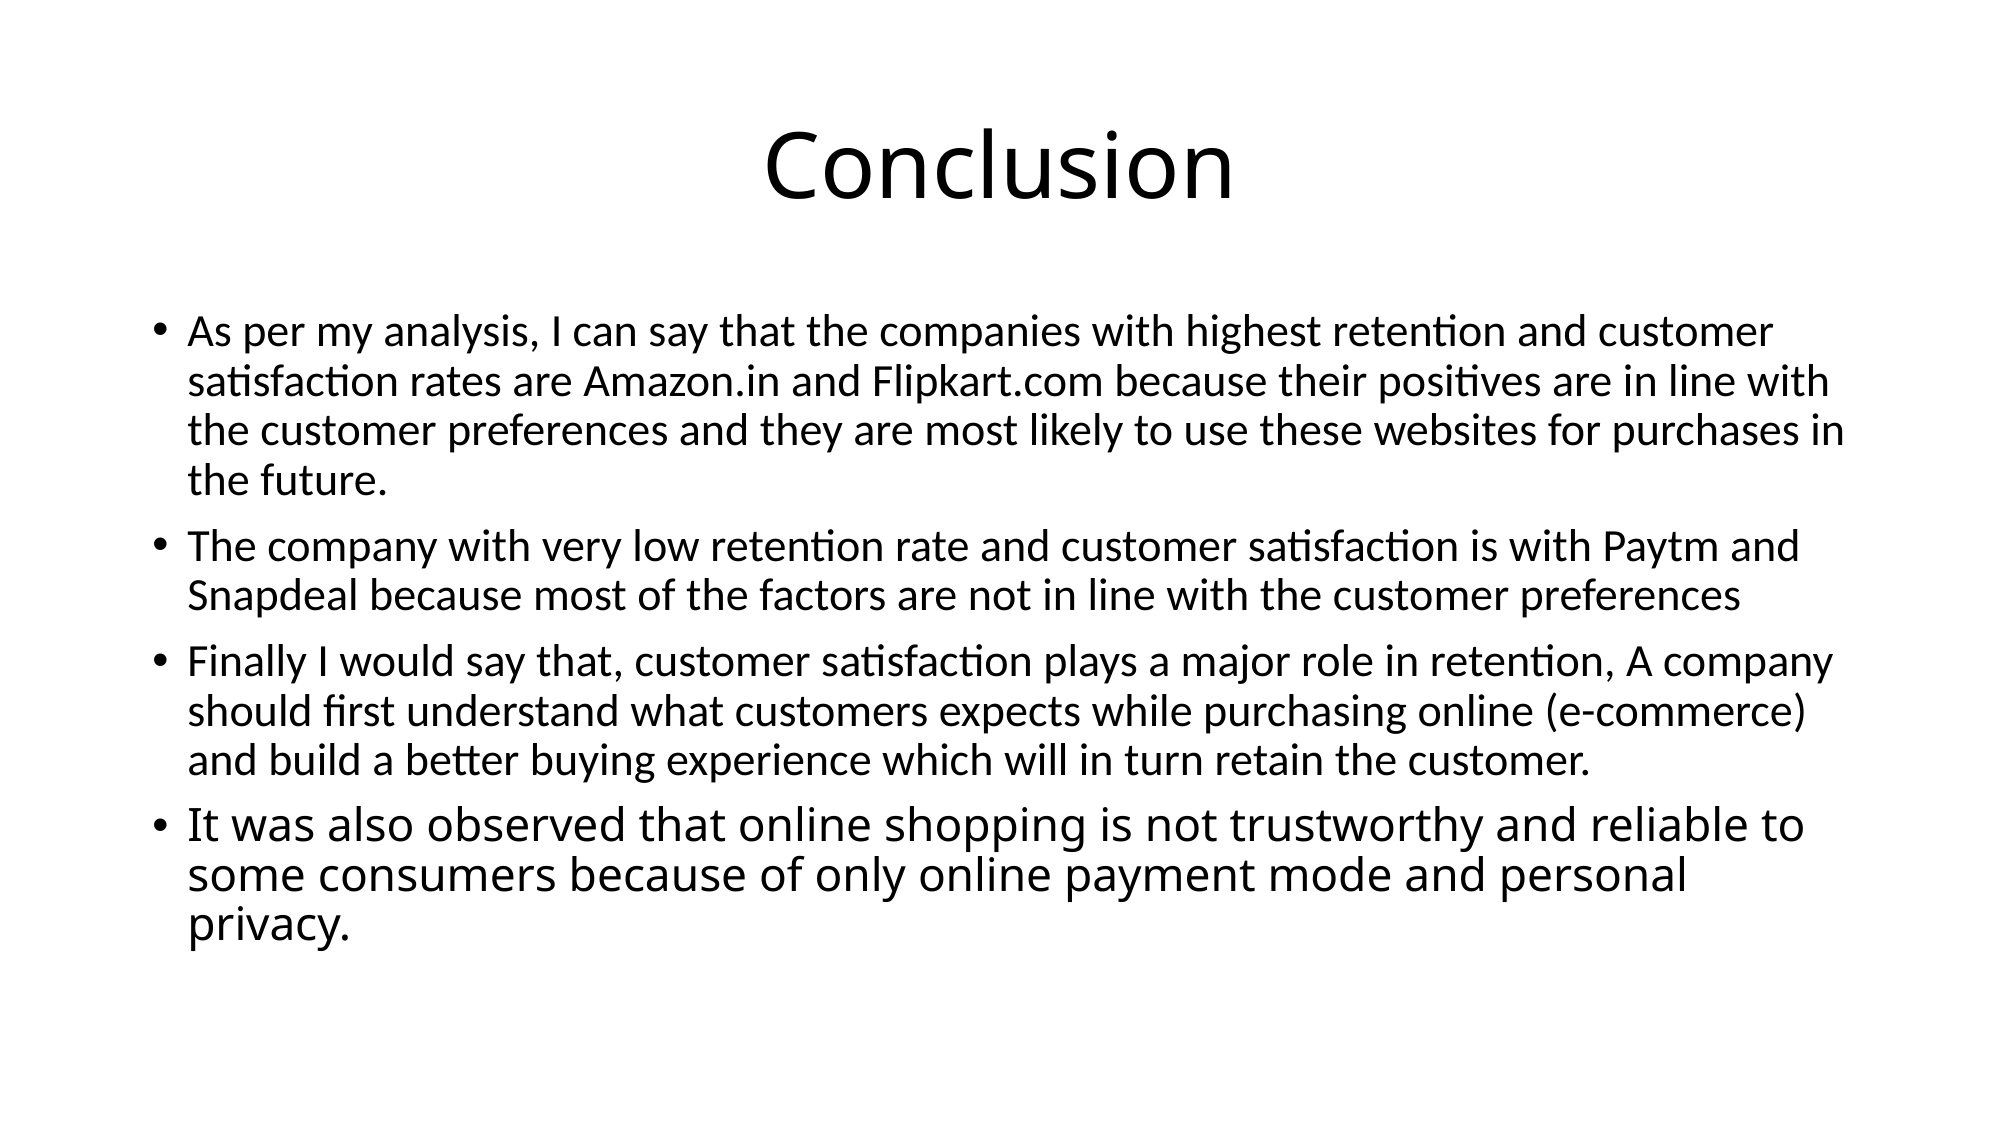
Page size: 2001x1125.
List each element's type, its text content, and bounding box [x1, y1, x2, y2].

list As per my analysis, I can say that the companies with highest retention and customer satisfaction rates are Amazon.in and Flipkart.com because their positives are in line with the customer preferences and they are most likely to use these websites for purchases in the future. The company with very low retention rate and customer satisfaction is with Paytm and Snapdeal because most of the factors are not in line with the customer preferences Finally I would say that, customer satisfaction plays a major role in retention, A company should first understand what customers expects while purchasing online (e-commerce) and build a better buying experience which will in turn retain the customer. It was also observed that online shopping is not trustworthy and reliable to some consumers because of only online payment mode and personal privacy. [137, 299, 1863, 1014]
title Conclusion [137, 59, 1863, 278]
